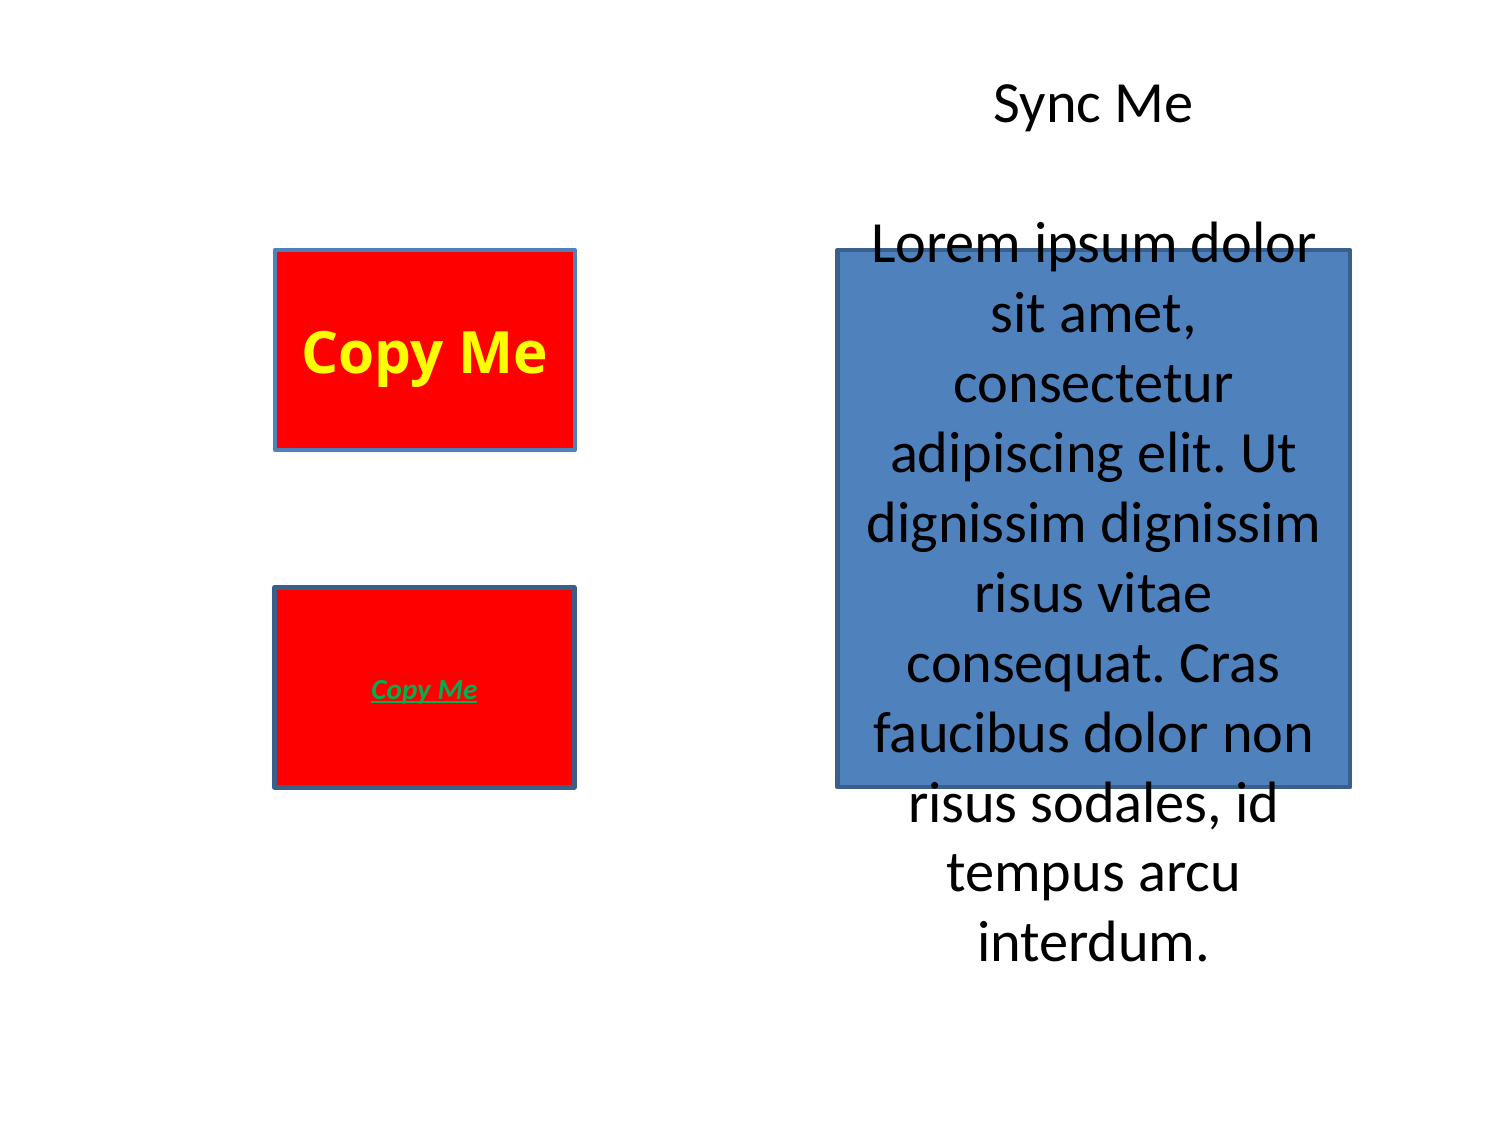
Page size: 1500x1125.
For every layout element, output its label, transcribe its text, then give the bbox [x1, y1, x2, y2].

text_box Copy Me [272, 585, 577, 790]
text_box Copy Me [273, 248, 577, 452]
text_box Sync Me Lorem ipsum dolor sit amet, consectetur adipiscing elit. Ut dignissim dignissim risus vitae consequat. Cras faucibus dolor non risus sodales, id tempus arcu interdum. [835, 248, 1352, 789]
